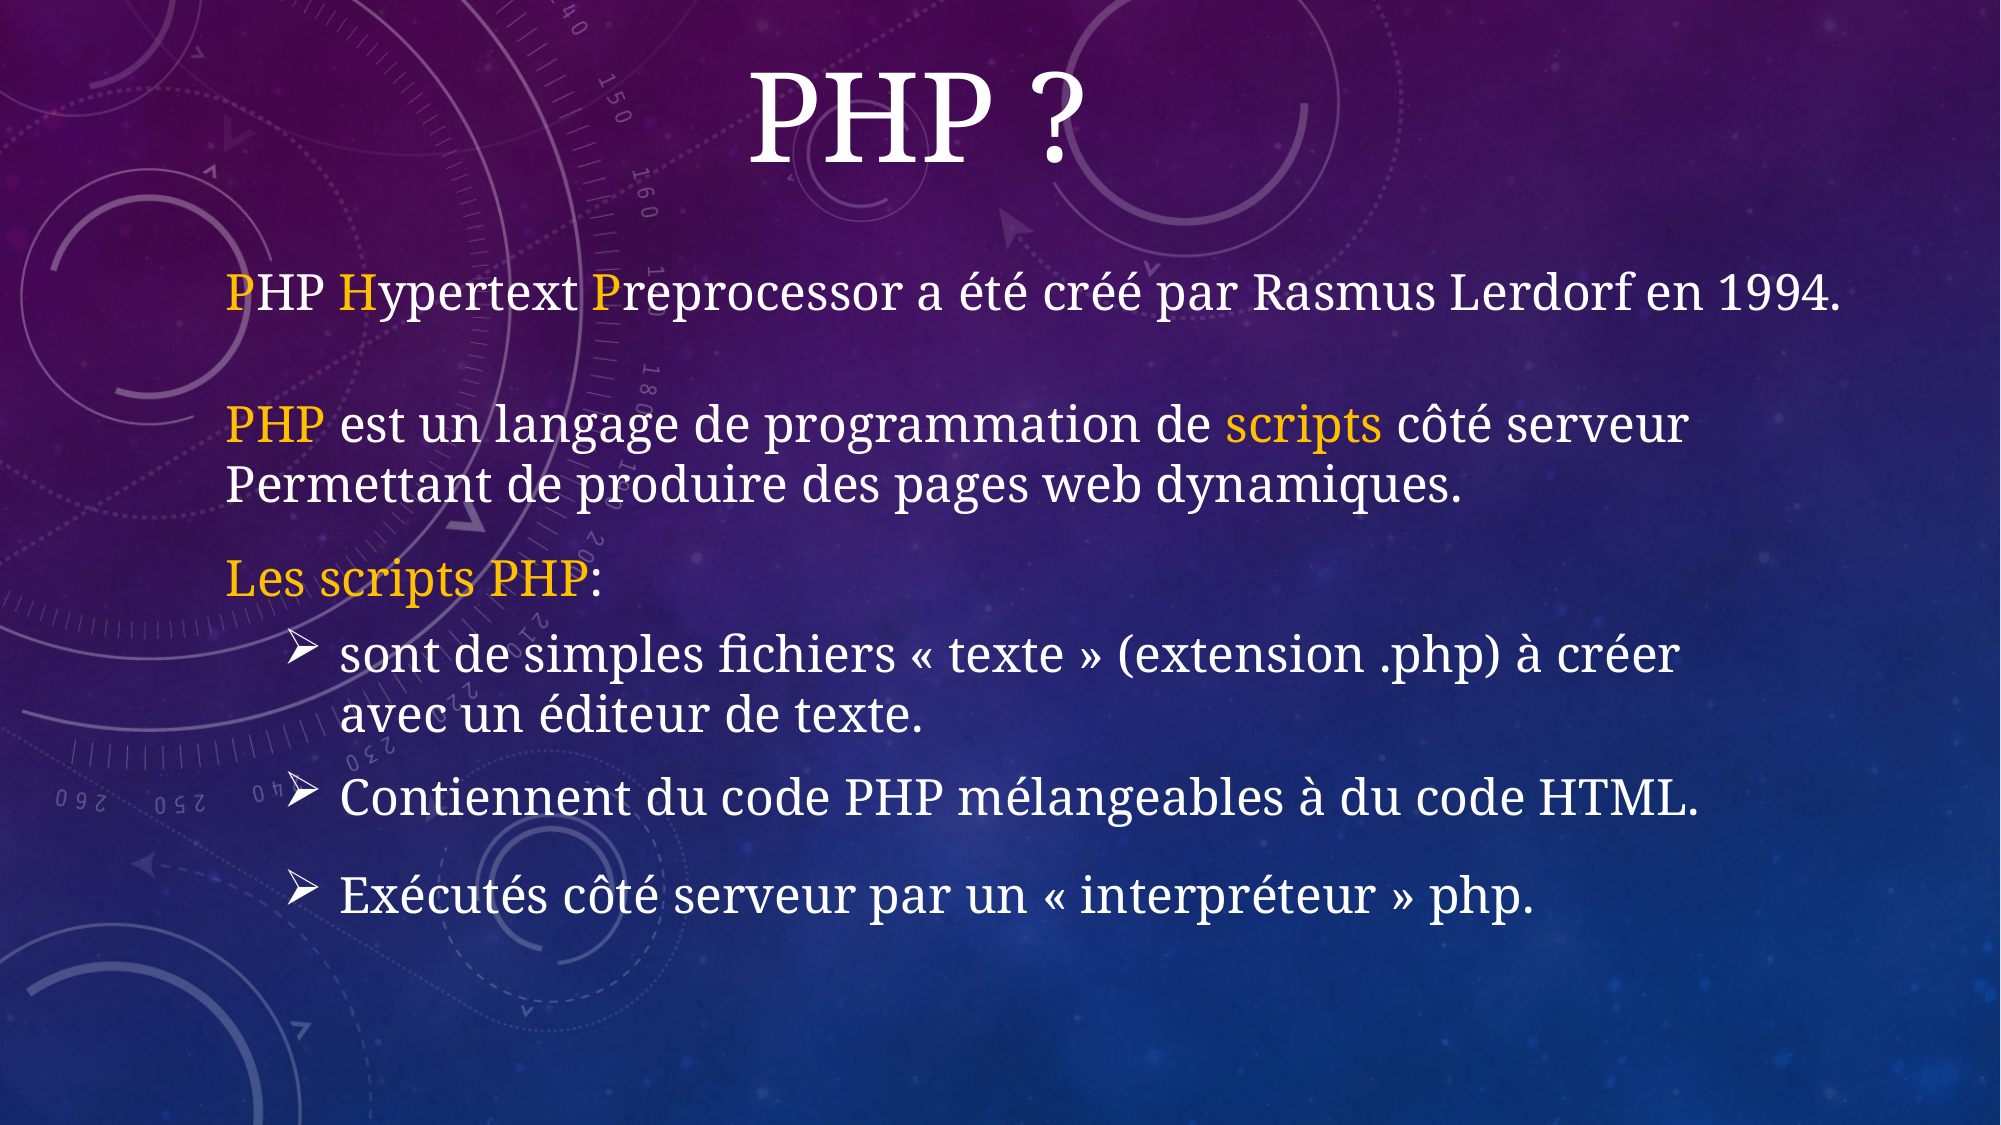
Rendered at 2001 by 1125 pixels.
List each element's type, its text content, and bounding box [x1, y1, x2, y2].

text_box Exécutés côté serveur par un « interpréteur » php. [268, 856, 1764, 932]
picture [0, 0, 2001, 1125]
text_box PHP est un langage de programmation de scripts côté serveur Permettant de produire des pages web dynamiques. [211, 384, 1941, 520]
text_box sont de simples fichiers « texte » (extension .php) à créer avec un éditeur de texte. [268, 615, 1764, 750]
text_box Contiennent du code PHP mélangeables à du code HTML. [268, 757, 1764, 833]
text_box Les scripts PHP: [211, 539, 1941, 615]
text_box PHP ? [407, 29, 1428, 195]
text_box PHP Hypertext Preprocessor a été créé par Rasmus Lerdorf en 1994. [211, 252, 1941, 328]
